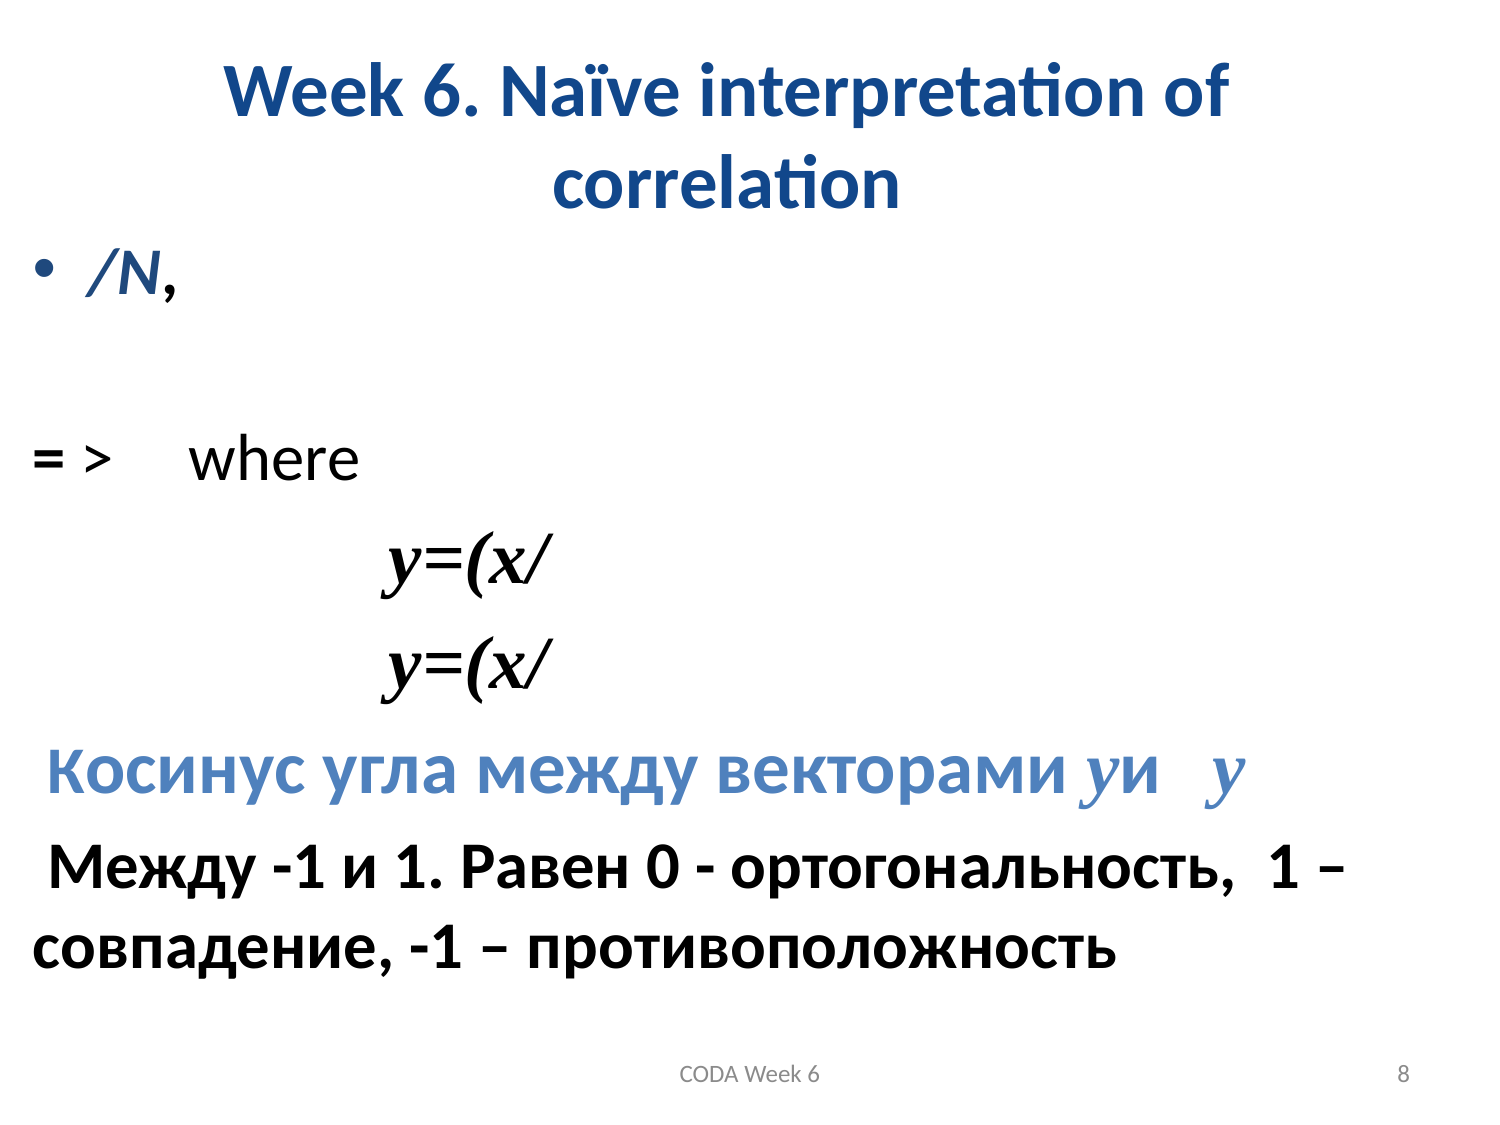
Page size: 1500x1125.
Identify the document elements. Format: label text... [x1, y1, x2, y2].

footer CODA Week 6 [512, 1042, 988, 1103]
slide_number 8 [1074, 1042, 1425, 1103]
title Week 6. Naïve interpretation of correlation [29, 30, 1425, 233]
